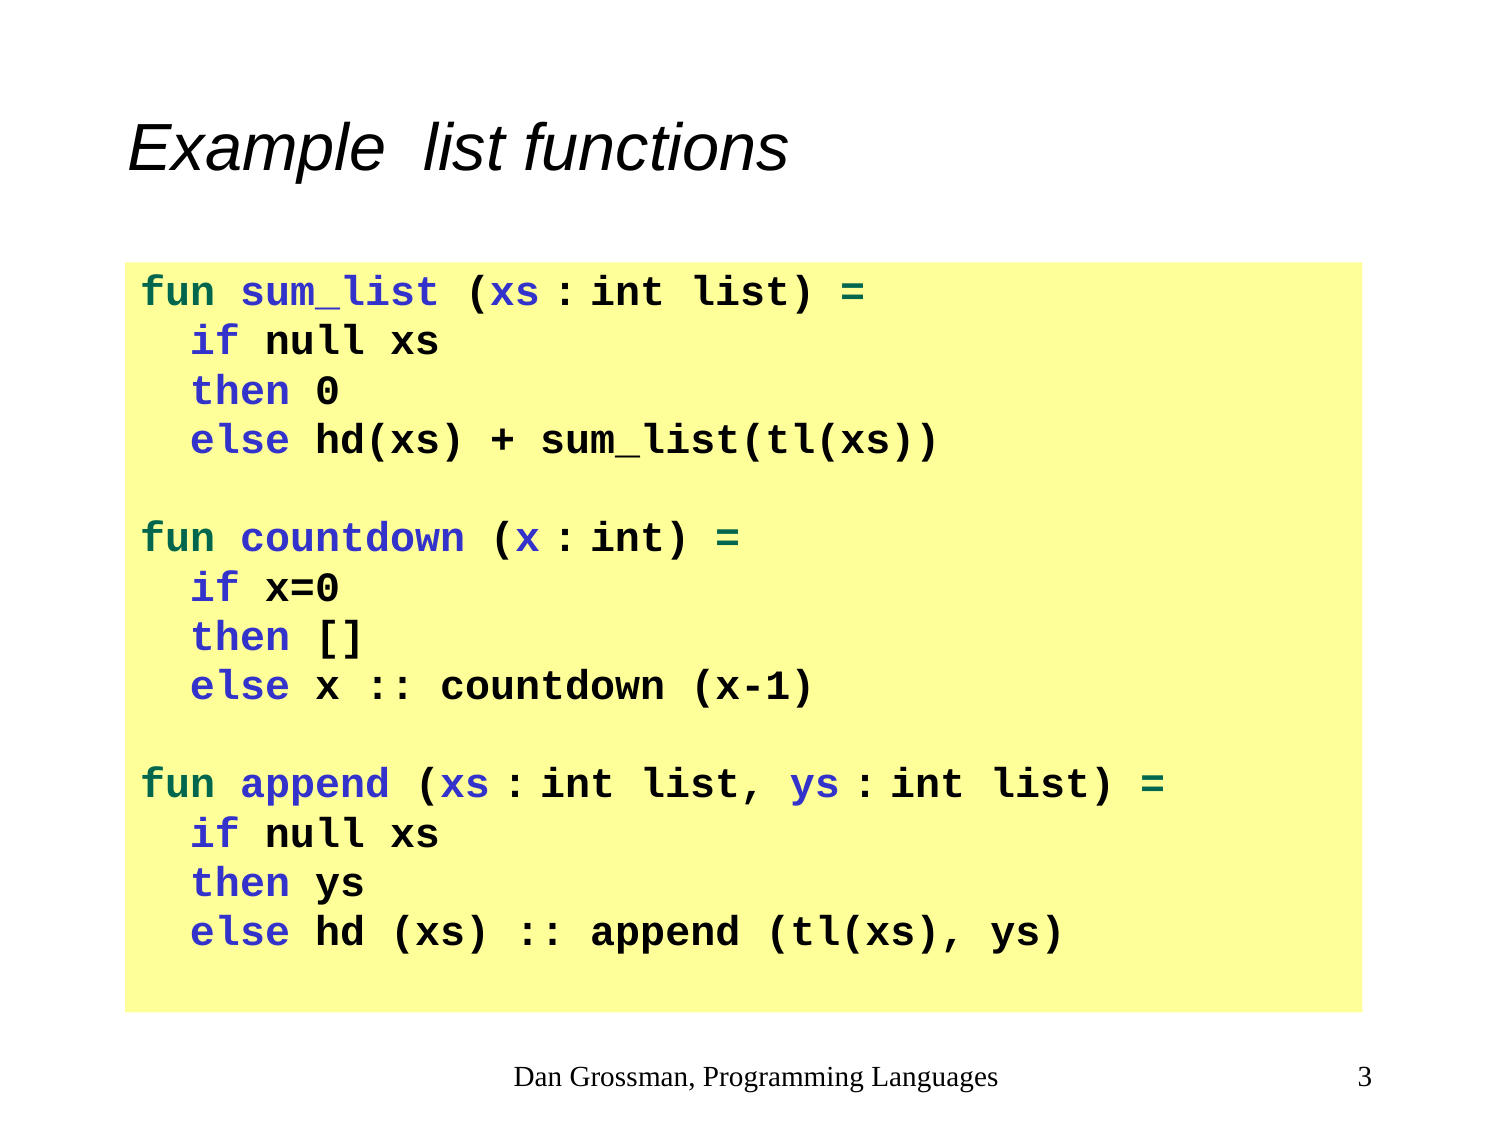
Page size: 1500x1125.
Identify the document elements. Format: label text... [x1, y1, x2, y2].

footer Dan Grossman, Programming Languages [474, 1049, 1038, 1125]
title Example list functions [112, 49, 1388, 238]
text_box fun sum_list (xs : int list) = if null xs then 0 else hd(xs) + sum_list(tl(xs)) fun countdown (x : int) = if x=0 then [] else x :: countdown (x-1) fun append (xs : int list, ys : int list) = if null xs then ys else hd (xs) :: append (tl(xs), ys) [125, 262, 1363, 1013]
slide_number 3 [1074, 1049, 1388, 1125]
